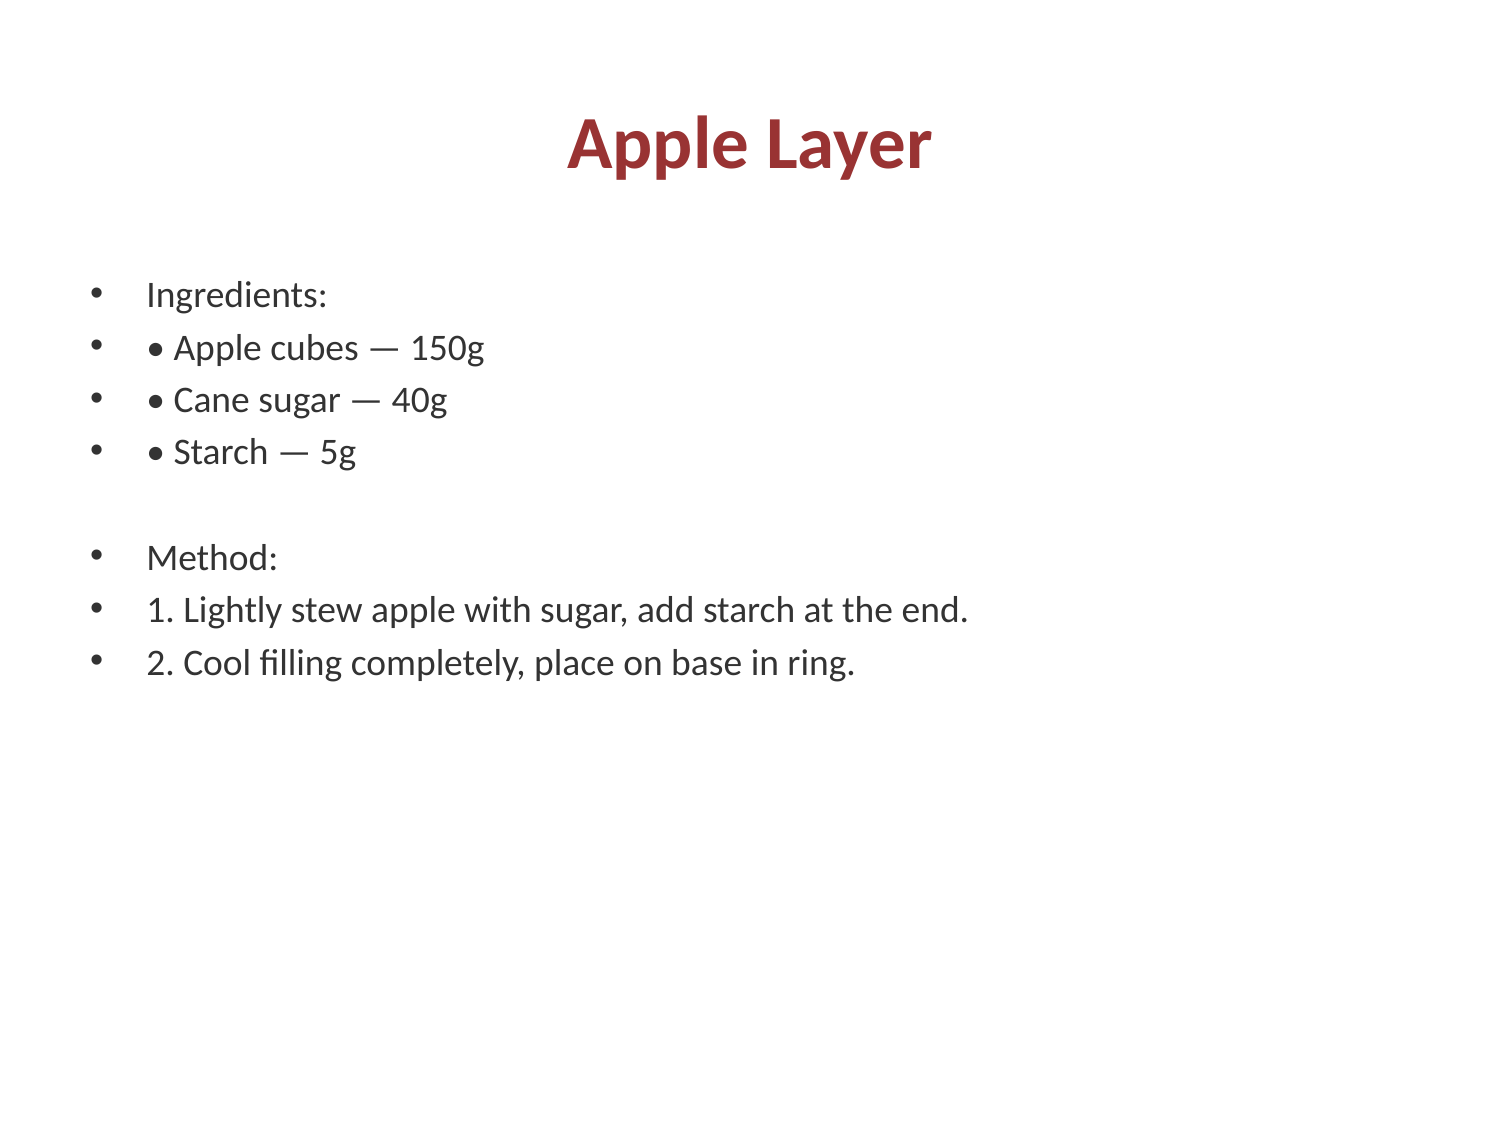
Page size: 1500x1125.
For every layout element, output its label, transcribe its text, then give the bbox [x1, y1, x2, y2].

title Apple Layer [75, 45, 1425, 233]
list Ingredients: • Apple cubes — 150g • Cane sugar — 40g • Starch — 5g Method: 1. Lightly stew apple with sugar, add starch at the end. 2. Cool filling completely, place on base in ring. [75, 262, 1425, 1005]
